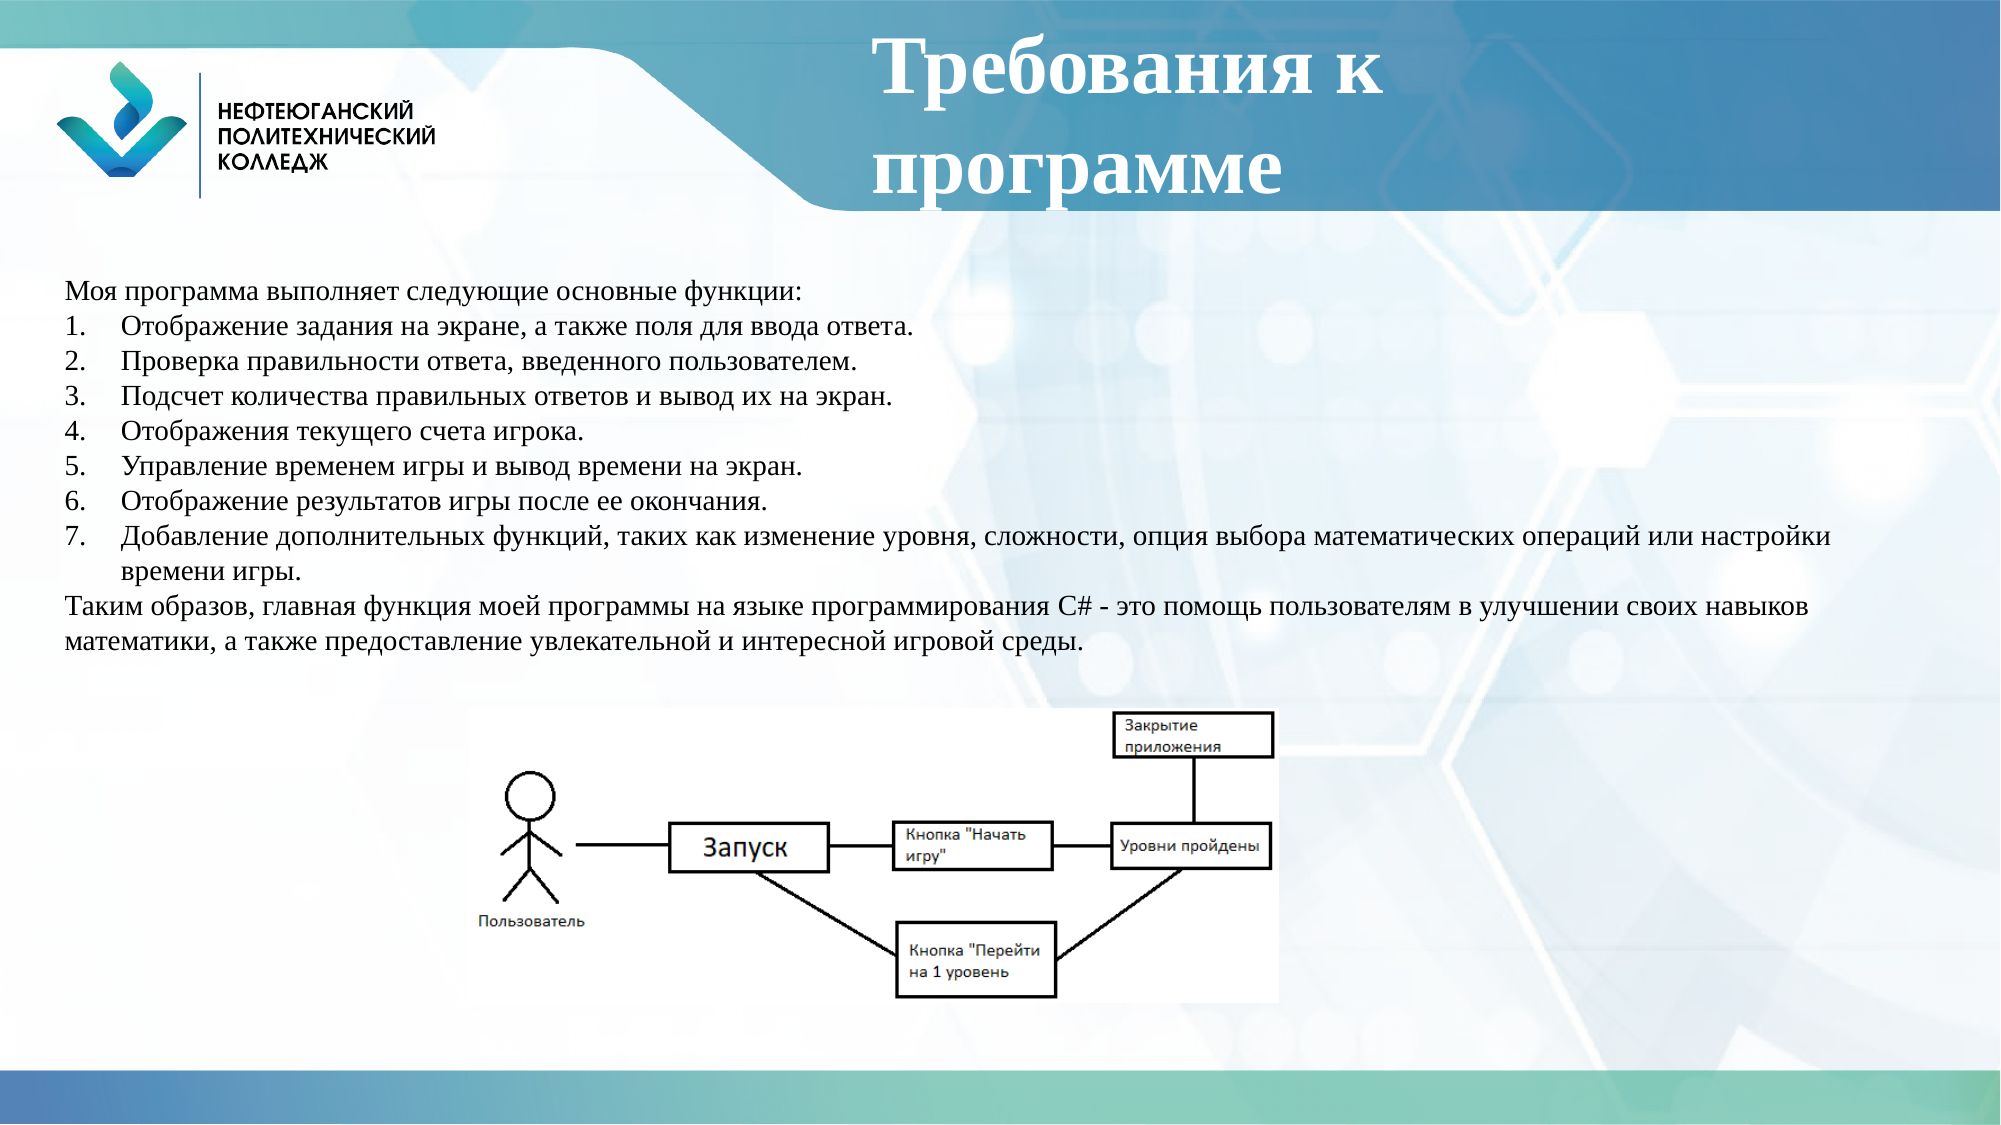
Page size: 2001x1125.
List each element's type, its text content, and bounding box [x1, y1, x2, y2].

title Требования к программе [856, 18, 1825, 202]
text_box Моя программа выполняет следующие основные функции: Отображение задания на экране, а также поля для ввода ответа. Проверка правильности ответа, введенного пользователем. Подсчет количества правильных ответов и вывод их на экран. Отображения текущего счета игрока. Управление временем игры и вывод времени на экран. Отображение результатов игры после ее окончания. Добавление дополнительных функций, таких как изменение уровня, сложности, опция выбора математических операций или настройки времени игры. Таким образов, главная функция моей программы на языке программирования C# - это помощь пользователям в улучшении своих навыков математики, а также предоставление увлекательной и интересной игровой среды. [49, 264, 1950, 704]
picture [0, 0, 2001, 1125]
